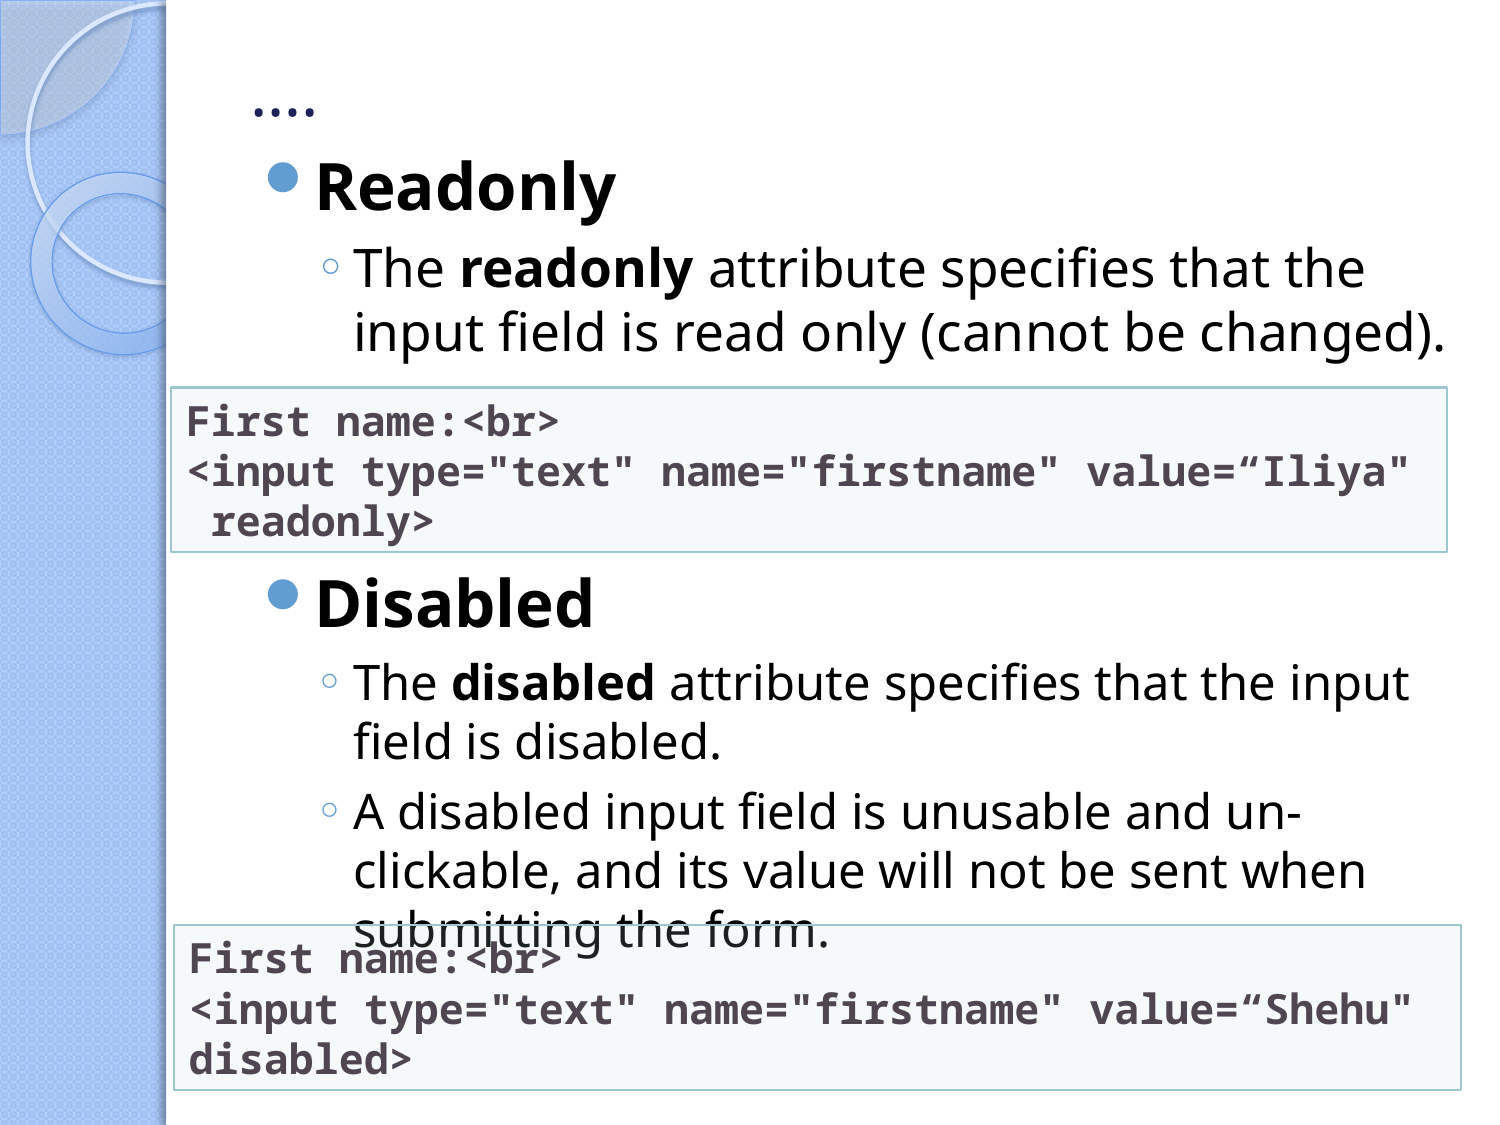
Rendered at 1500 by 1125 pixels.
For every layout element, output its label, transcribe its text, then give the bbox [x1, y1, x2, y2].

list Readonly The readonly attribute specifies that the input field is read only (cannot be changed). Disabled The disabled attribute specifies that the input field is disabled. A disabled input field is unusable and un-clickable, and its value will not be sent when submitting the form. [235, 137, 1466, 1025]
text_box First name:<br> <input type="text" name="firstname" value=“Shehu" disabled> [173, 924, 1462, 1090]
text_box First name:<br> <input type="text" name="firstname" value=“Iliya" readonly> [171, 387, 1447, 553]
title …. [235, 45, 1466, 137]
